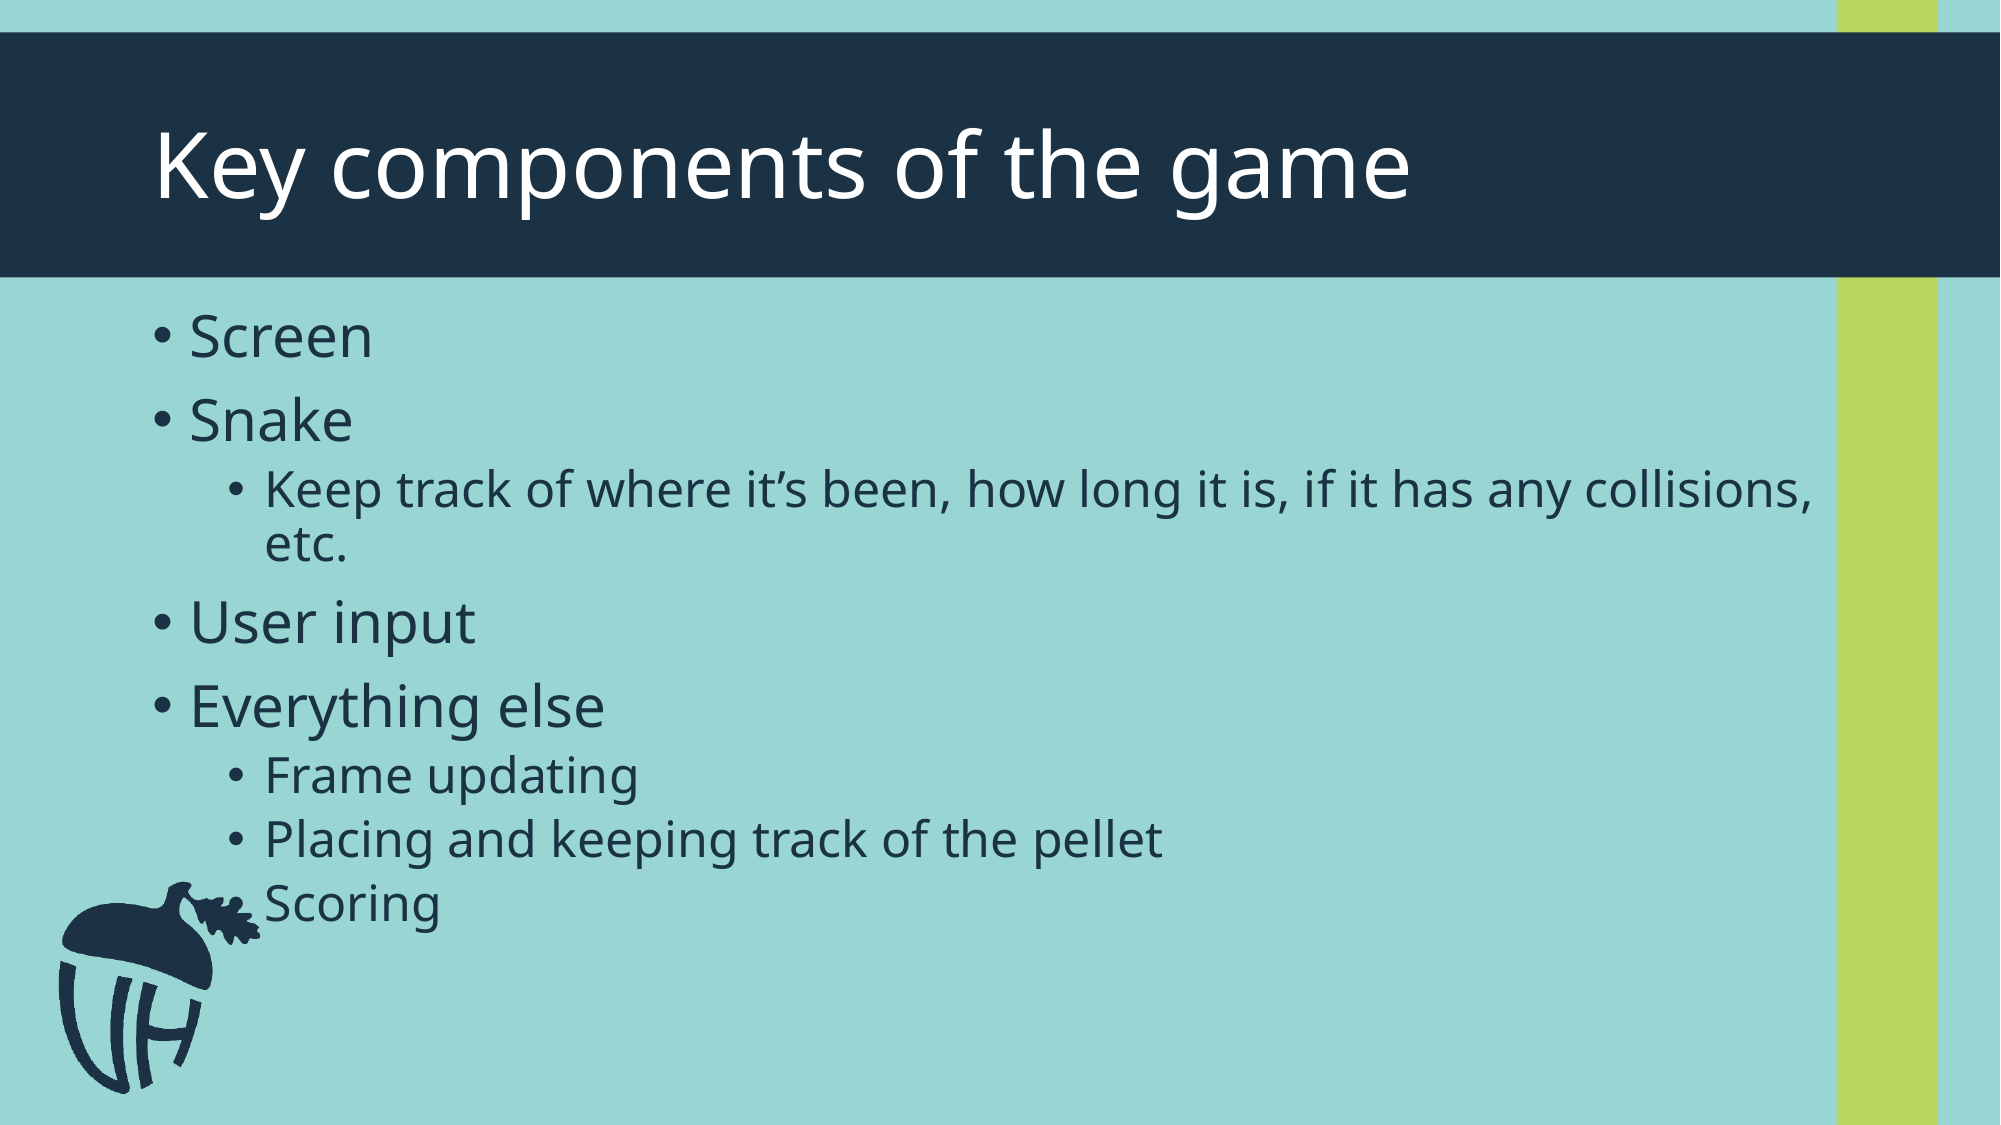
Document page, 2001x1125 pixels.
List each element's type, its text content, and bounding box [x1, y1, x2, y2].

title Key components of the game [137, 59, 1863, 278]
picture [0, 850, 275, 1125]
list Screen Snake Keep track of where it’s been, how long it is, if it has any collisions, etc. User input Everything else Frame updating Placing and keeping track of the pellet Scoring [137, 299, 1863, 1014]
